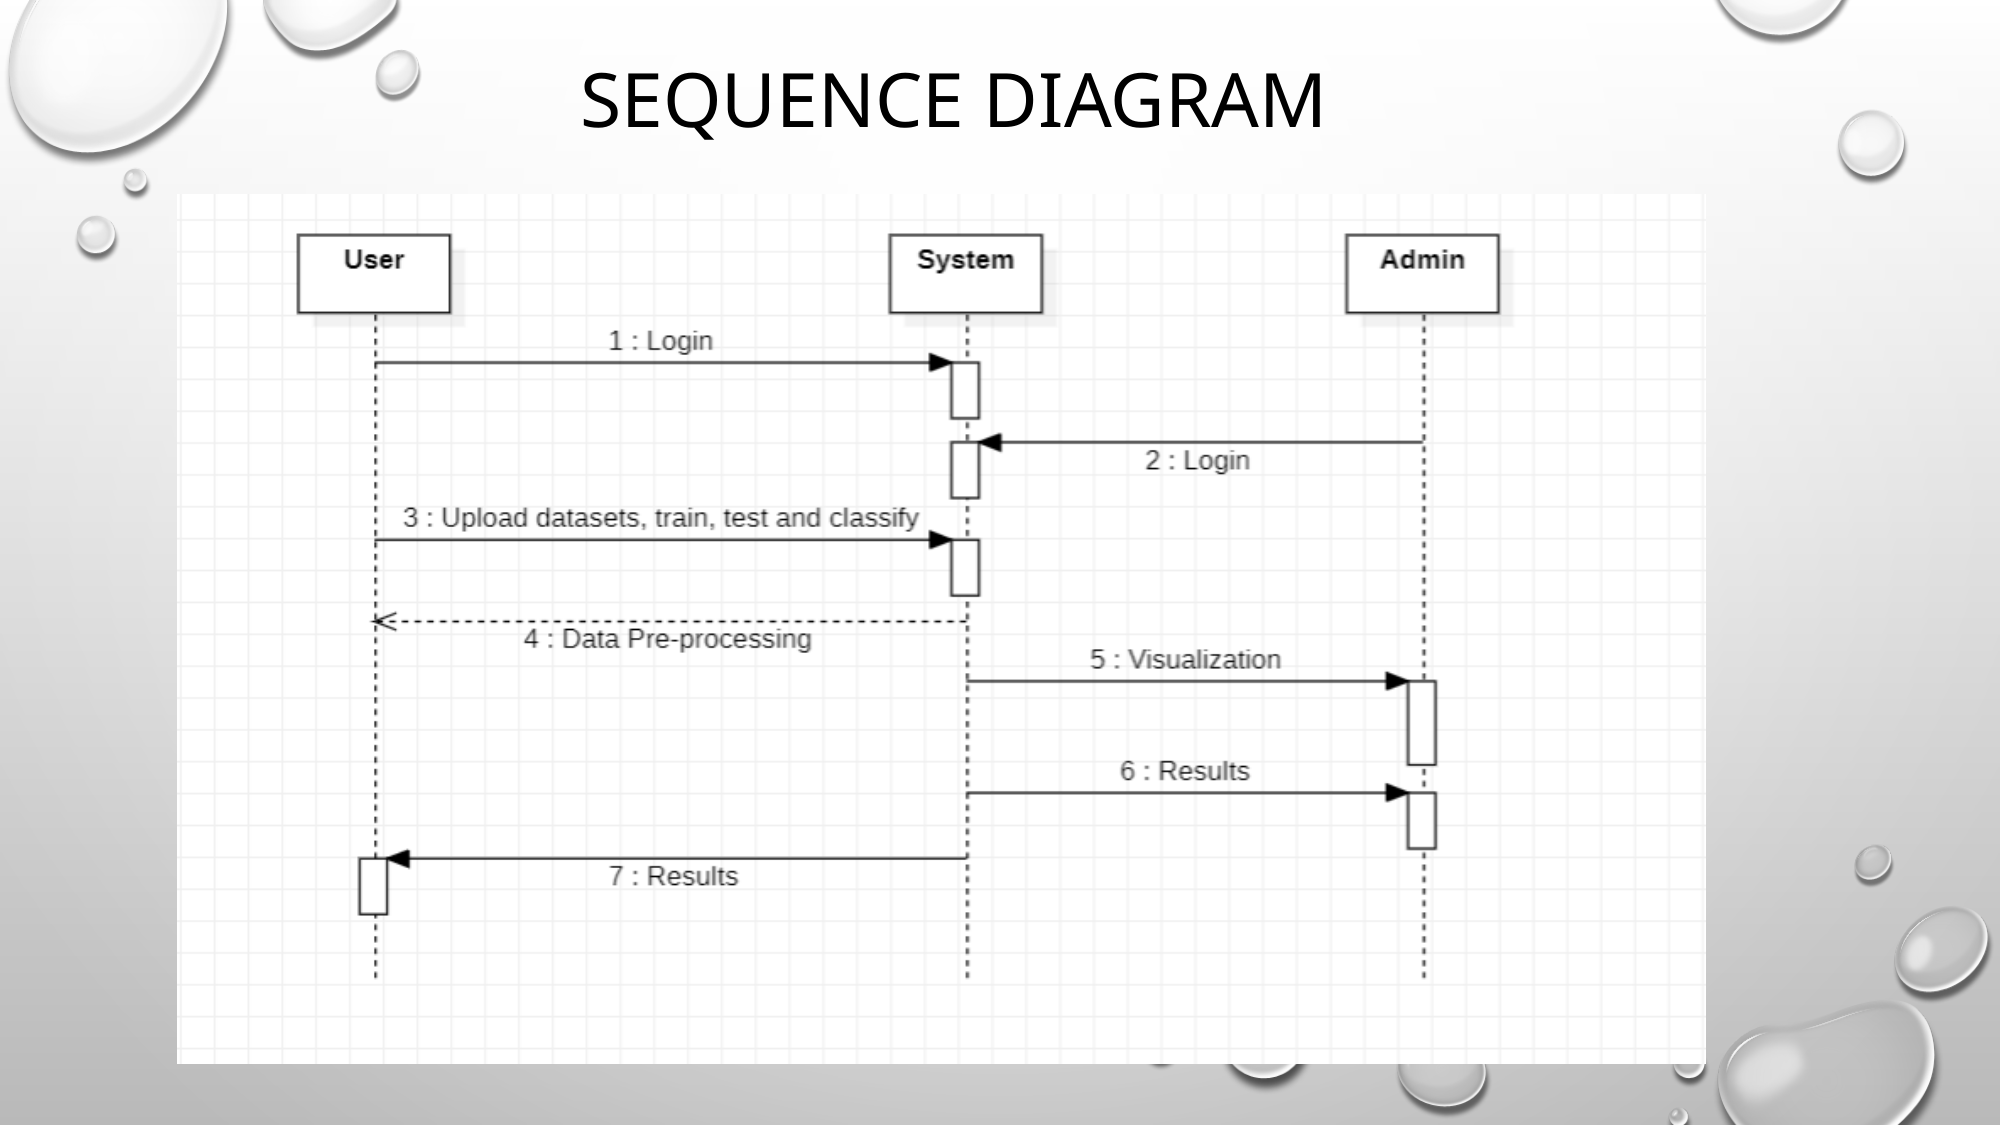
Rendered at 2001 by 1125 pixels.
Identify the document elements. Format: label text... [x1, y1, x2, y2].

picture [0, 0, 2000, 1125]
title Sequence diagram [104, 26, 1805, 180]
